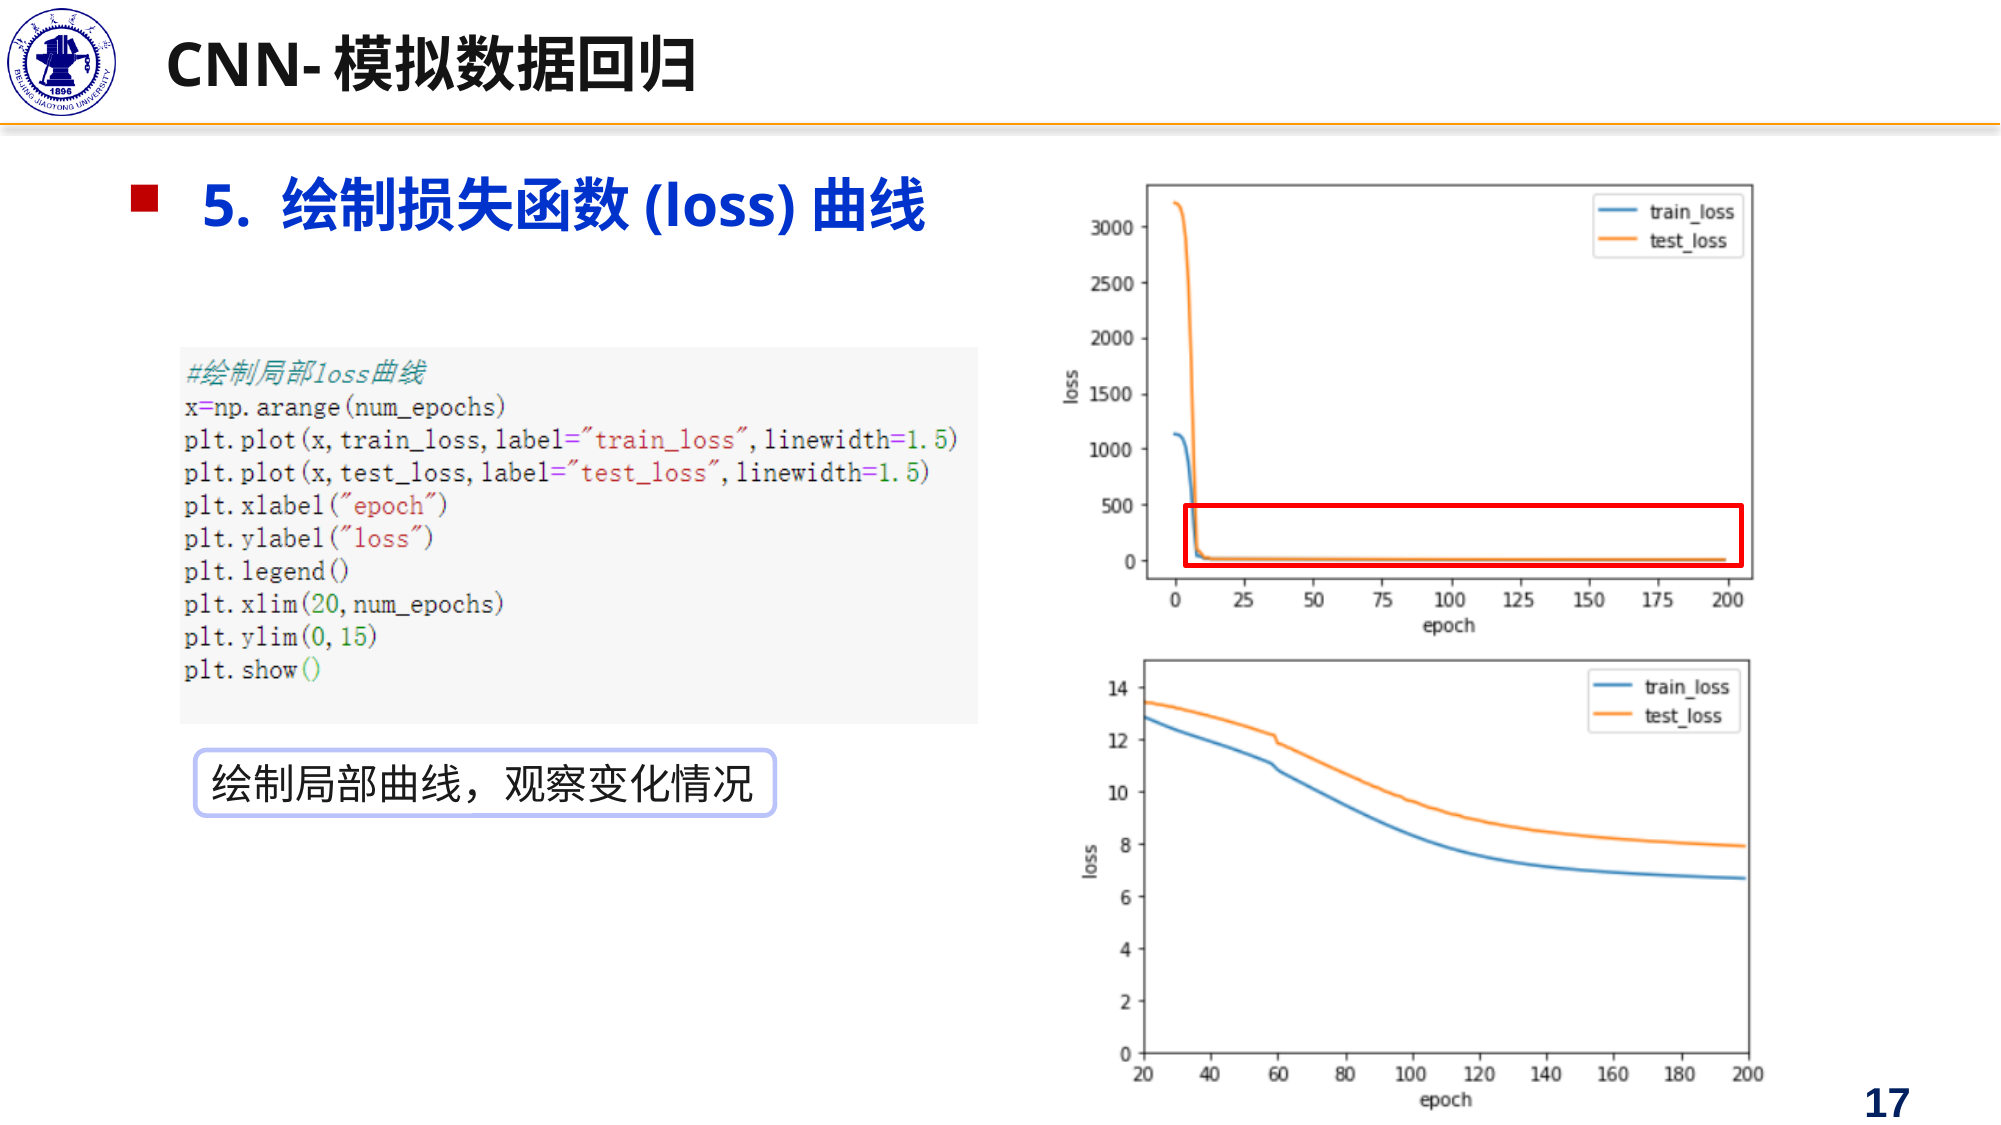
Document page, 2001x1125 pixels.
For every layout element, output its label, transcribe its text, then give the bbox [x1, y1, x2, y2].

text_box 5. 绘制损失函数(loss)曲线 [112, 168, 1043, 242]
picture [1048, 648, 1774, 1121]
picture [7, 8, 116, 116]
title CNN-模拟数据回归 [150, 29, 1867, 107]
text_box 绘制局部曲线，观察变化情况 [196, 750, 1035, 815]
picture [180, 347, 978, 725]
picture [1045, 168, 1773, 641]
